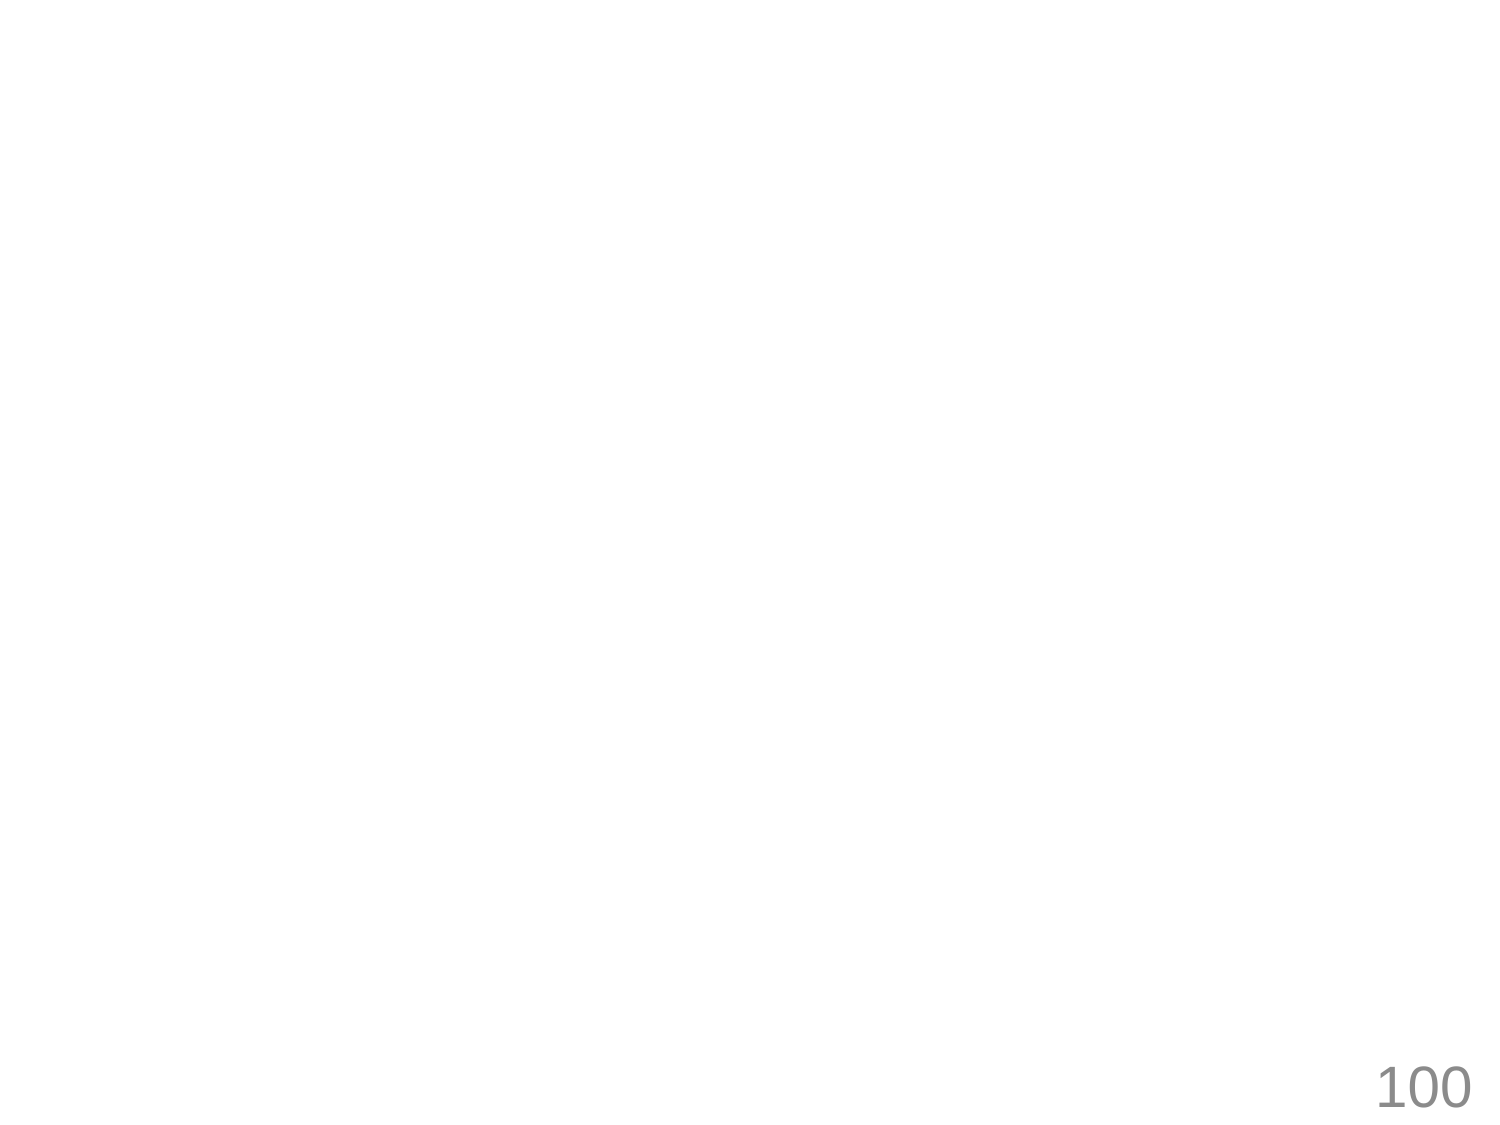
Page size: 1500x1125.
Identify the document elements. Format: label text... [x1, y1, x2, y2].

slide_number 100 [1150, 1053, 1488, 1114]
